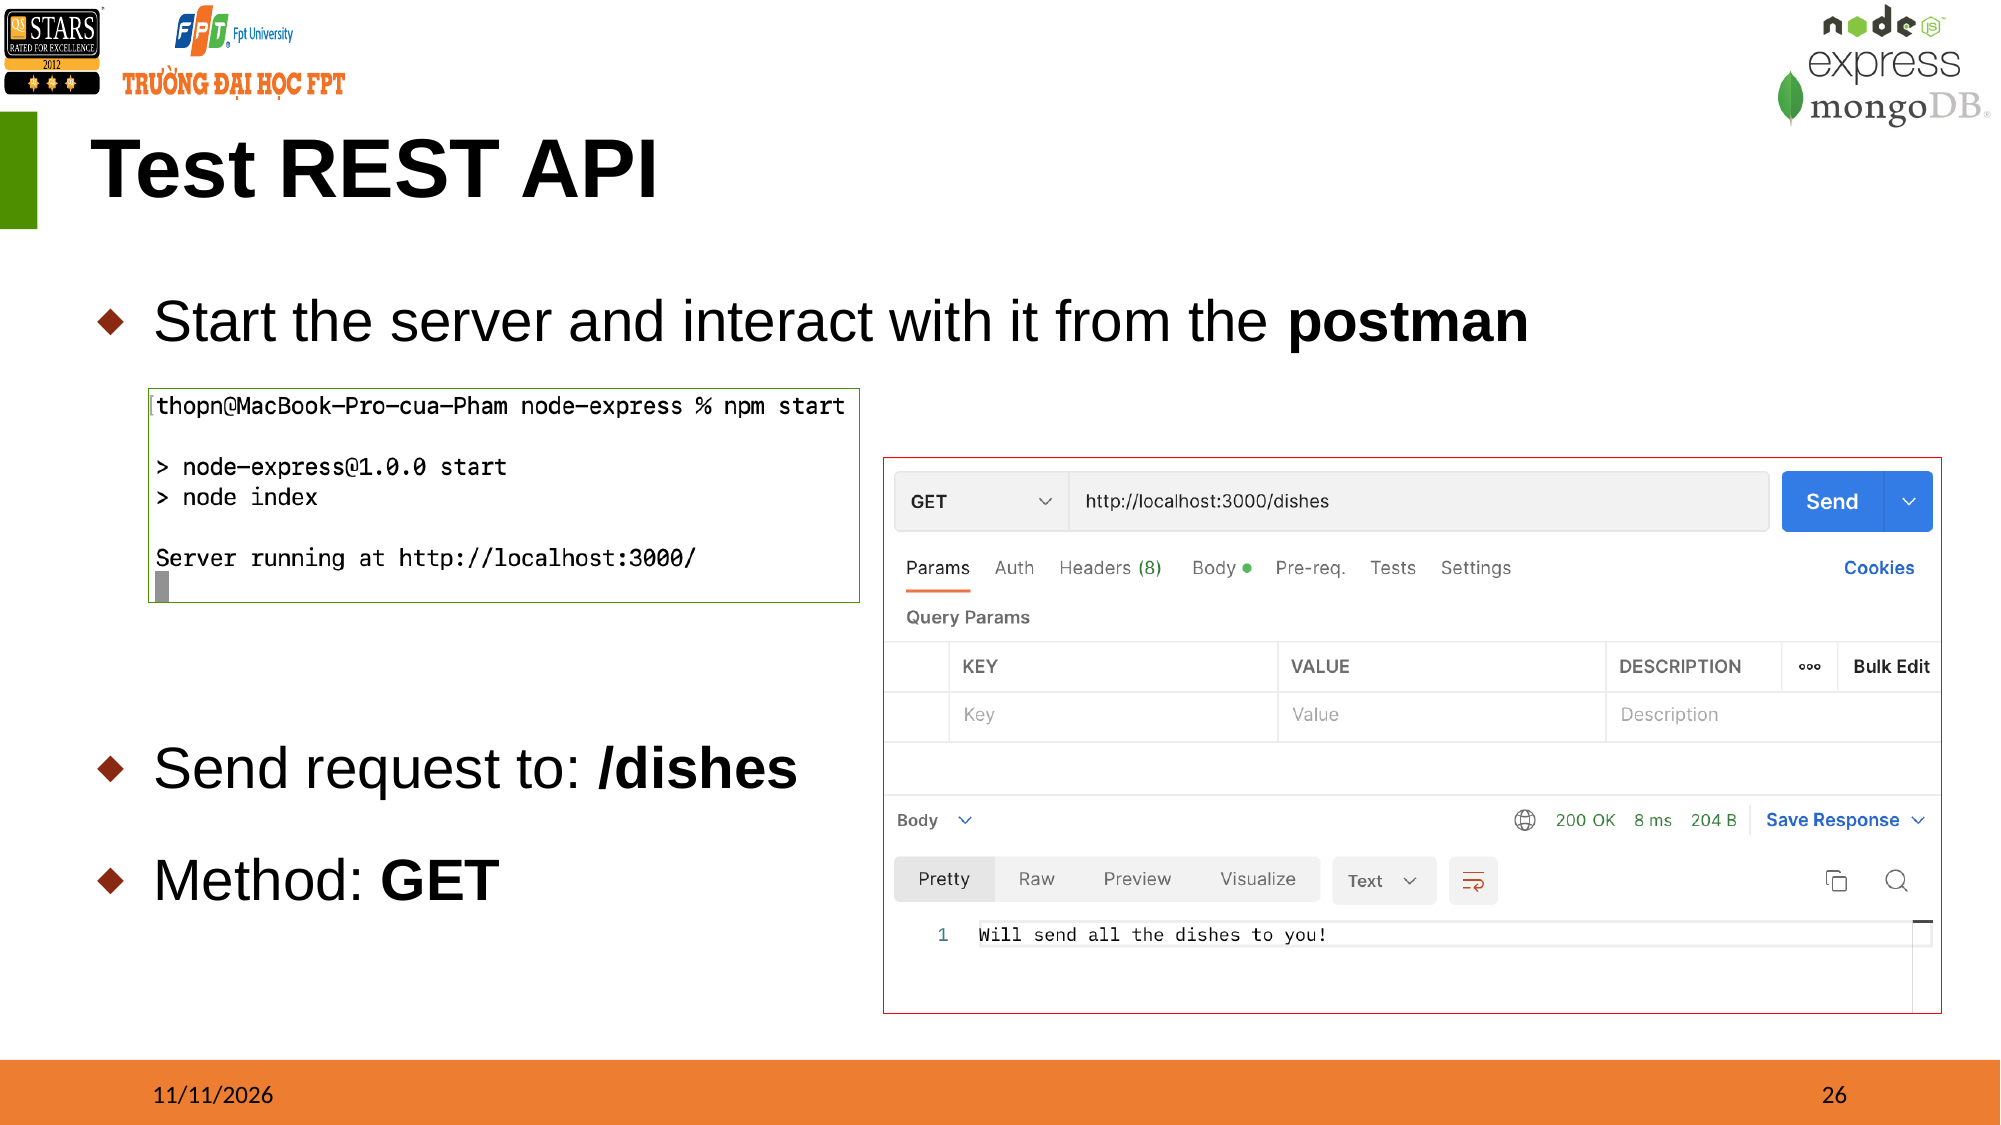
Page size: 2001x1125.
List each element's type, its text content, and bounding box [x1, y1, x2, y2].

picture [148, 388, 860, 603]
list Start the server and interact with it from the postman Send request to: /dishes Method: GET [82, 254, 1916, 1014]
title Test REST API [37, 111, 1978, 230]
picture [883, 457, 1942, 1014]
slide_number 26 [1412, 1063, 1863, 1124]
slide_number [137, 1063, 588, 1124]
picture [1768, 0, 2000, 130]
